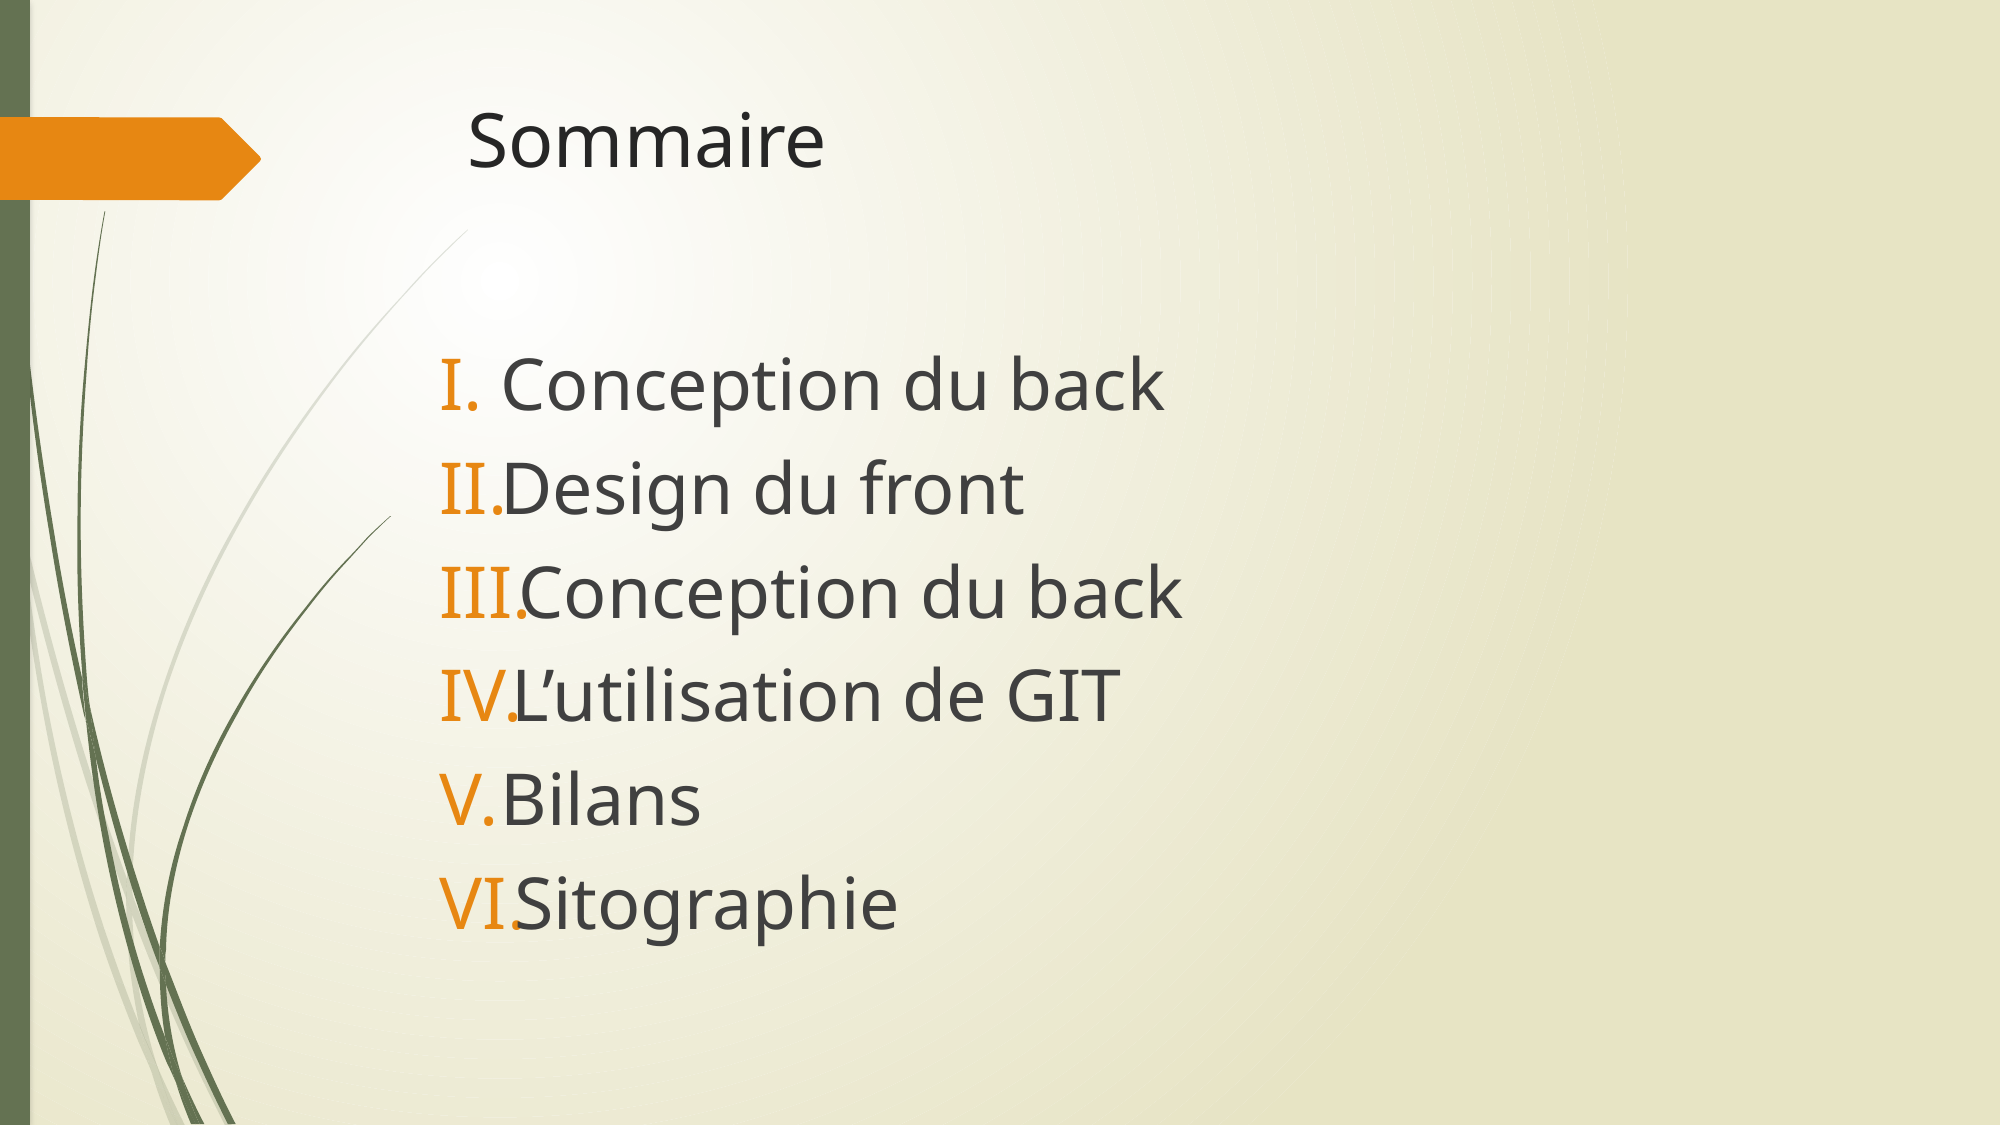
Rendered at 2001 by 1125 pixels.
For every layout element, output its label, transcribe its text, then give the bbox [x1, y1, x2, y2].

list Conception du back Design du front Conception du back L’utilisation de GIT Bilans Sitographie [424, 331, 1888, 952]
title Sommaire [452, 85, 1915, 296]
